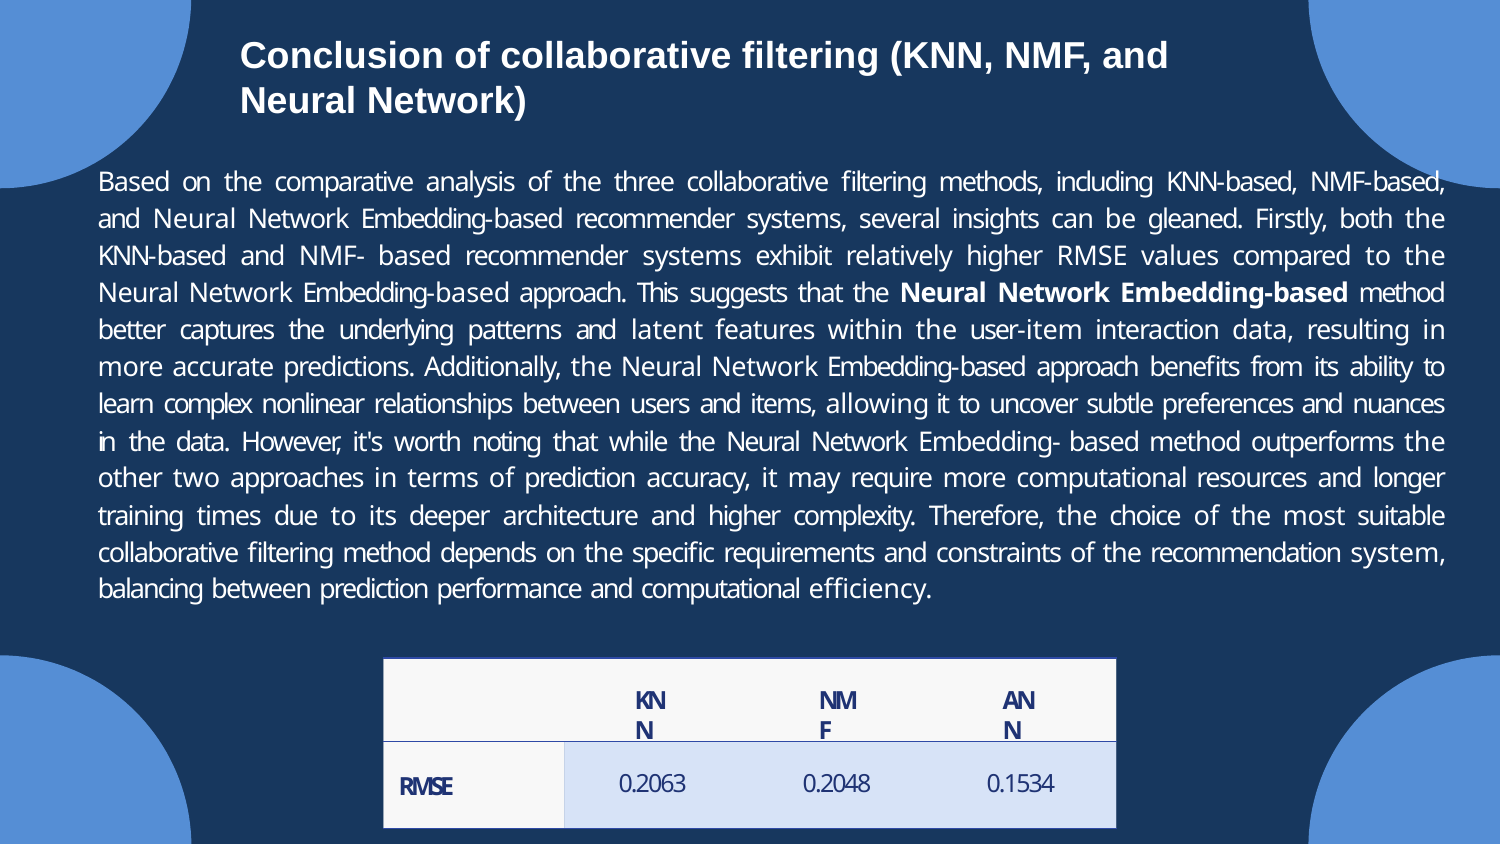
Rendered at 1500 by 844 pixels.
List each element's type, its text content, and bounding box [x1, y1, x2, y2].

text_box [105, 0, 1394, 158]
text_box Based on the comparative analysis of the three collaborative filtering methods, including KNN-based, NMF-based, and Neural Network Embedding-based recommender systems, several insights can be gleaned. Firstly, both the KNN-based and NMF- based recommender systems exhibit relatively higher RMSE values compared to the Neural Network Embedding-based approach. This suggests that the Neural Network Embedding-based method better captures the underlying patterns and latent features within the user-item interaction data, resulting in more accurate predictions. Additionally, the Neural Network Embedding-based approach benefits from its ability to learn complex nonlinear relationships between users and items, allowing it to uncover subtle preferences and nuances in the data. However, it's worth noting that while the Neural Network Embedding- based method outperforms the other two approaches in terms of prediction accuracy, it may require more computational resources and longer training times due to its deeper architecture and higher complexity. Therefore, the choice of the most suitable collaborative filtering method depends on the specific requirements and constraints of the recommendation system, balancing between prediction performance and computational efficiency. [95, 158, 1447, 605]
text_box [1308, 655, 1500, 844]
text_box [0, 164, 1500, 844]
text_box [0, 655, 192, 844]
text_box [0, 0, 192, 189]
text_box Conclusion of collaborative filtering (KNN, NMF, and Neural Network) [224, 24, 1288, 129]
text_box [381, 656, 1119, 830]
text_box [1308, 0, 1500, 189]
